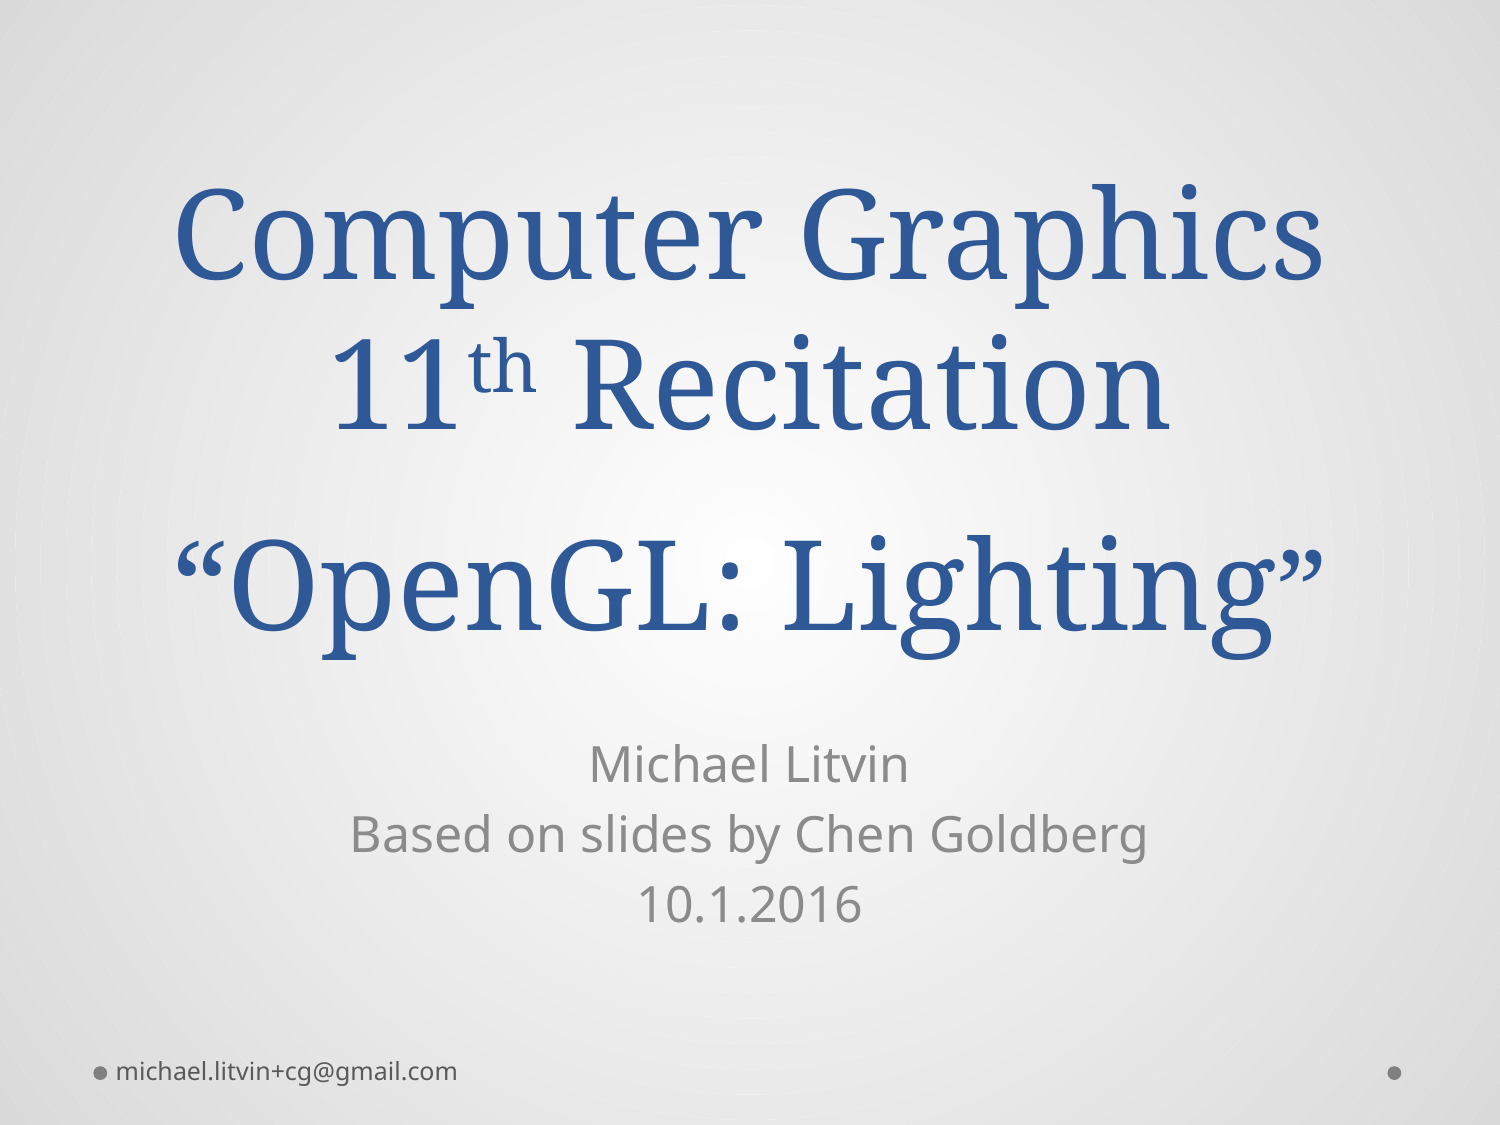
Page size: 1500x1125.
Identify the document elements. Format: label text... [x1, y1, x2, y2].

subtitle Michael Litvin Based on slides by Chen Goldberg 10.1.2016 [225, 725, 1275, 1050]
title Computer Graphics 11th Recitation “OpenGL: Lighting” [112, 99, 1388, 663]
footer michael.litvin+cg@gmail.com [108, 1042, 576, 1103]
